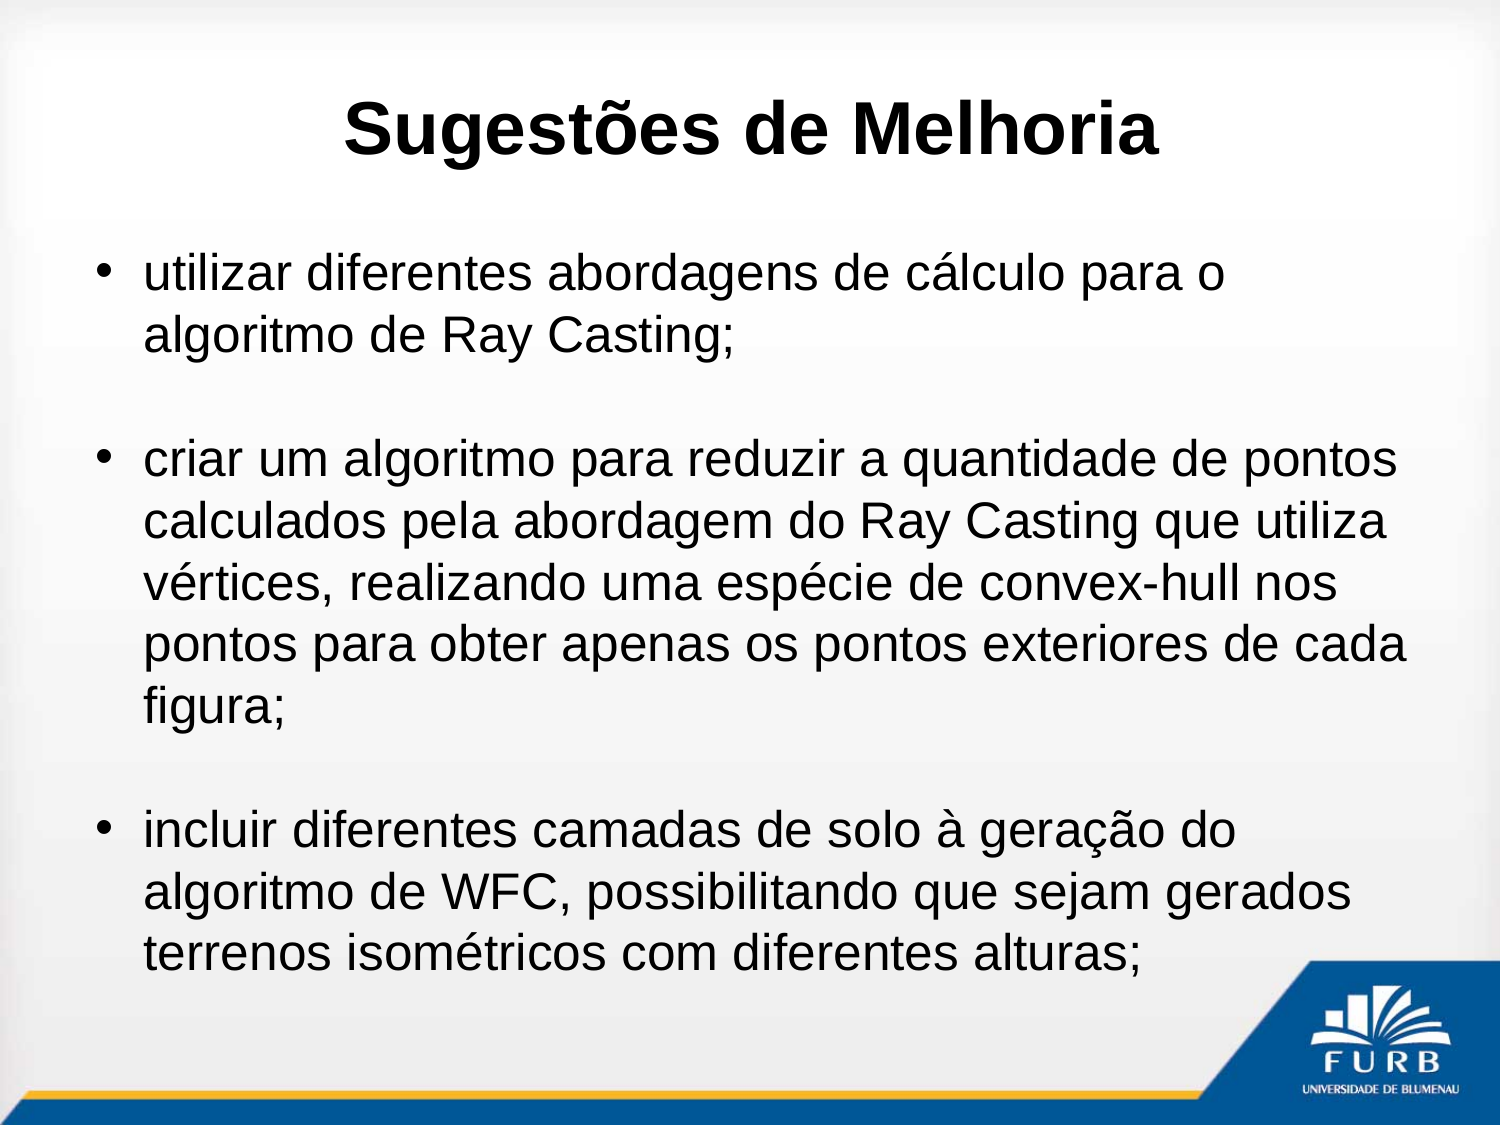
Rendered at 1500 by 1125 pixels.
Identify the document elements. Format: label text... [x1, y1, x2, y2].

list utilizar diferentes abordagens de cálculo para o algoritmo de Ray Casting; criar um algoritmo para reduzir a quantidade de pontos calculados pela abordagem do Ray Casting que utiliza vértices, realizando uma espécie de convex-hull nos pontos para obter apenas os pontos exteriores de cada figura; incluir diferentes camadas de solo à geração do algoritmo de WFC, possibilitando que sejam gerados terrenos isométricos com diferentes alturas; [75, 231, 1425, 1000]
picture [0, 0, 1500, 1125]
title Sugestões de Melhoria [76, 30, 1427, 219]
